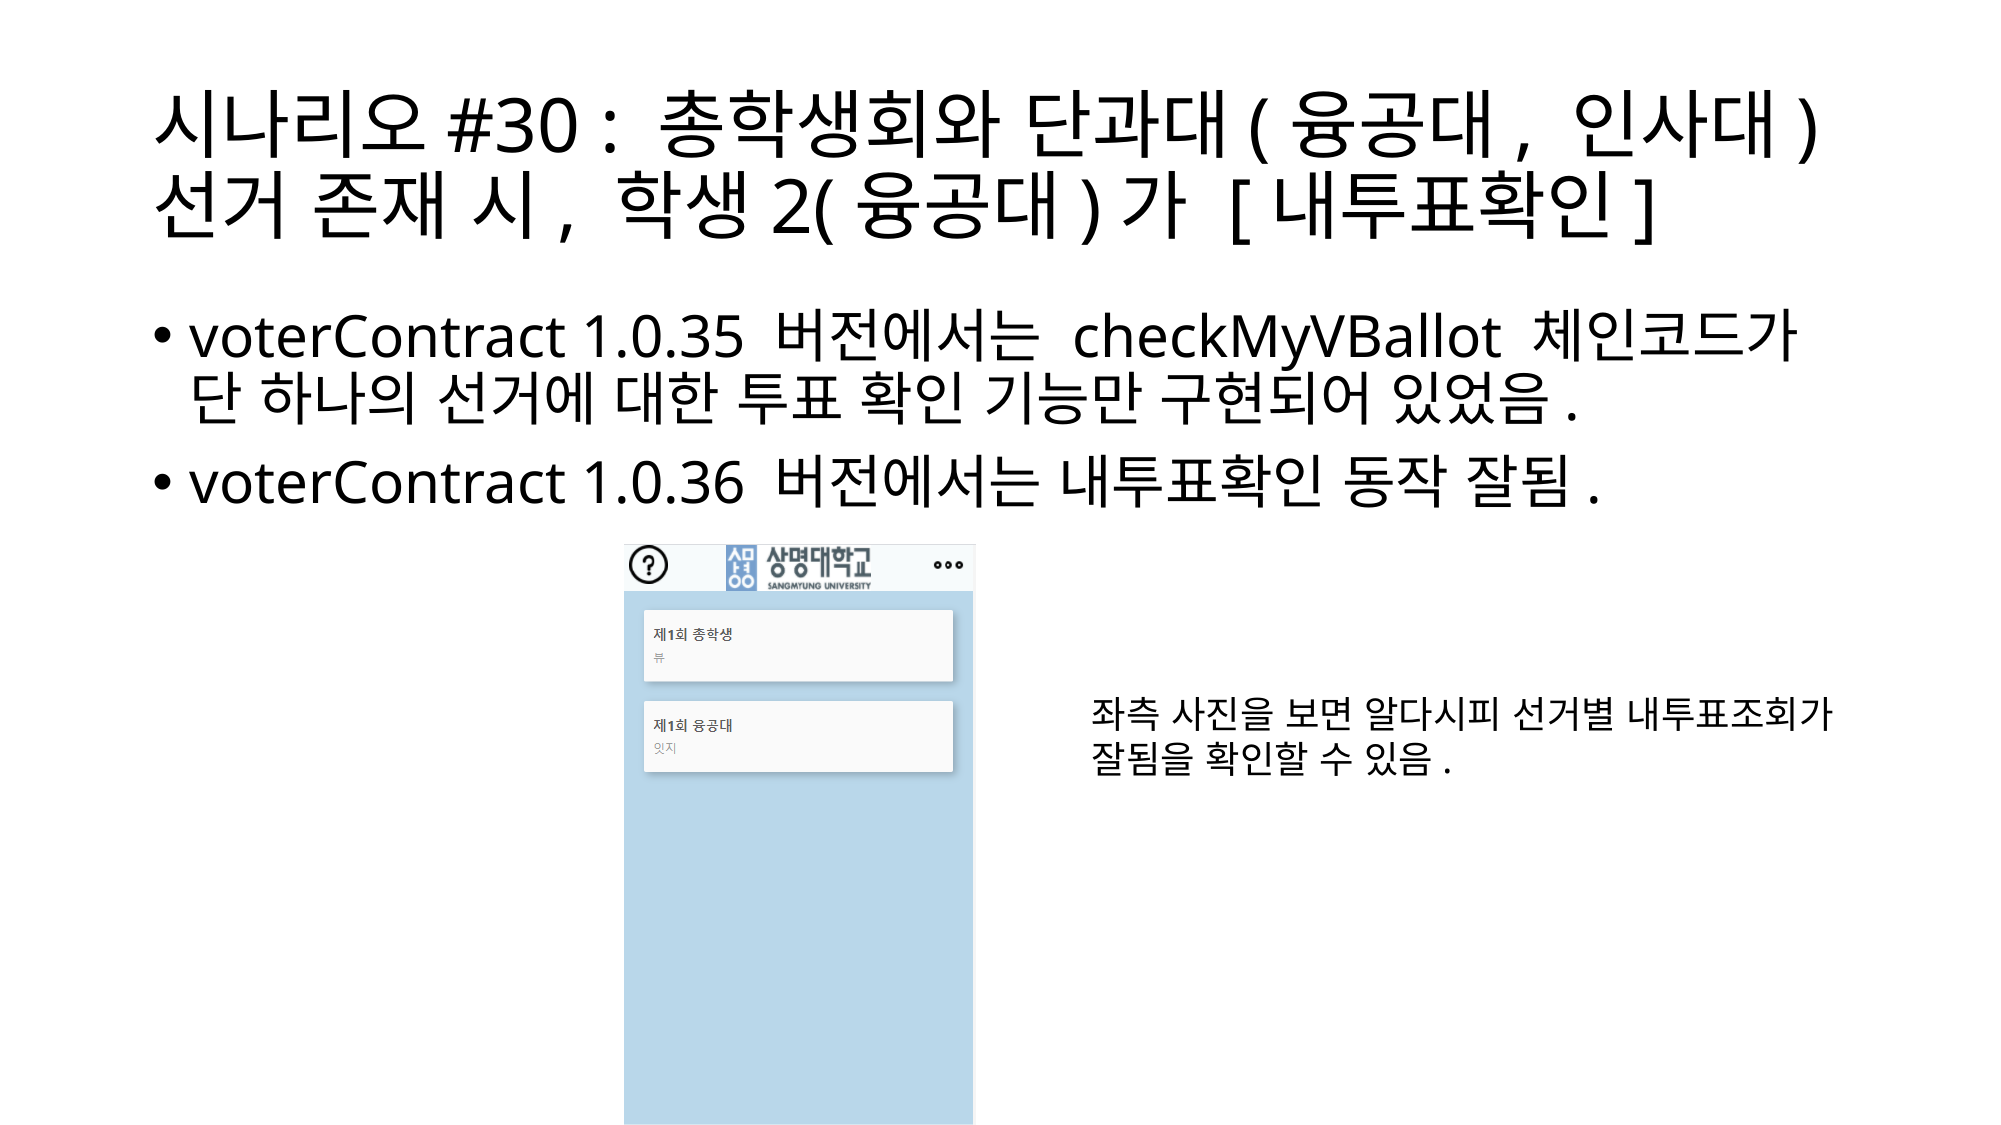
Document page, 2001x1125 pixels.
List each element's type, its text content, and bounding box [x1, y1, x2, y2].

list voterContract 1.0.35 버전에서는 checkMyVBallot 체인코드가 단 하나의 선거에 대한 투표 확인 기능만 구현되어 있었음. voterContract 1.0.36 버전에서는 내투표확인 동작 잘됨. [137, 299, 1863, 1014]
picture [624, 543, 976, 1125]
text_box 좌측 사진을 보면 알다시피 선거별 내투표조회가 잘됨을 확인할 수 있음. [1076, 683, 1850, 789]
title 시나리오#30 : 총학생회와 단과대(융공대, 인사대) 선거 존재 시, 학생2(융공대)가 [내투표확인] [137, 59, 1863, 278]
